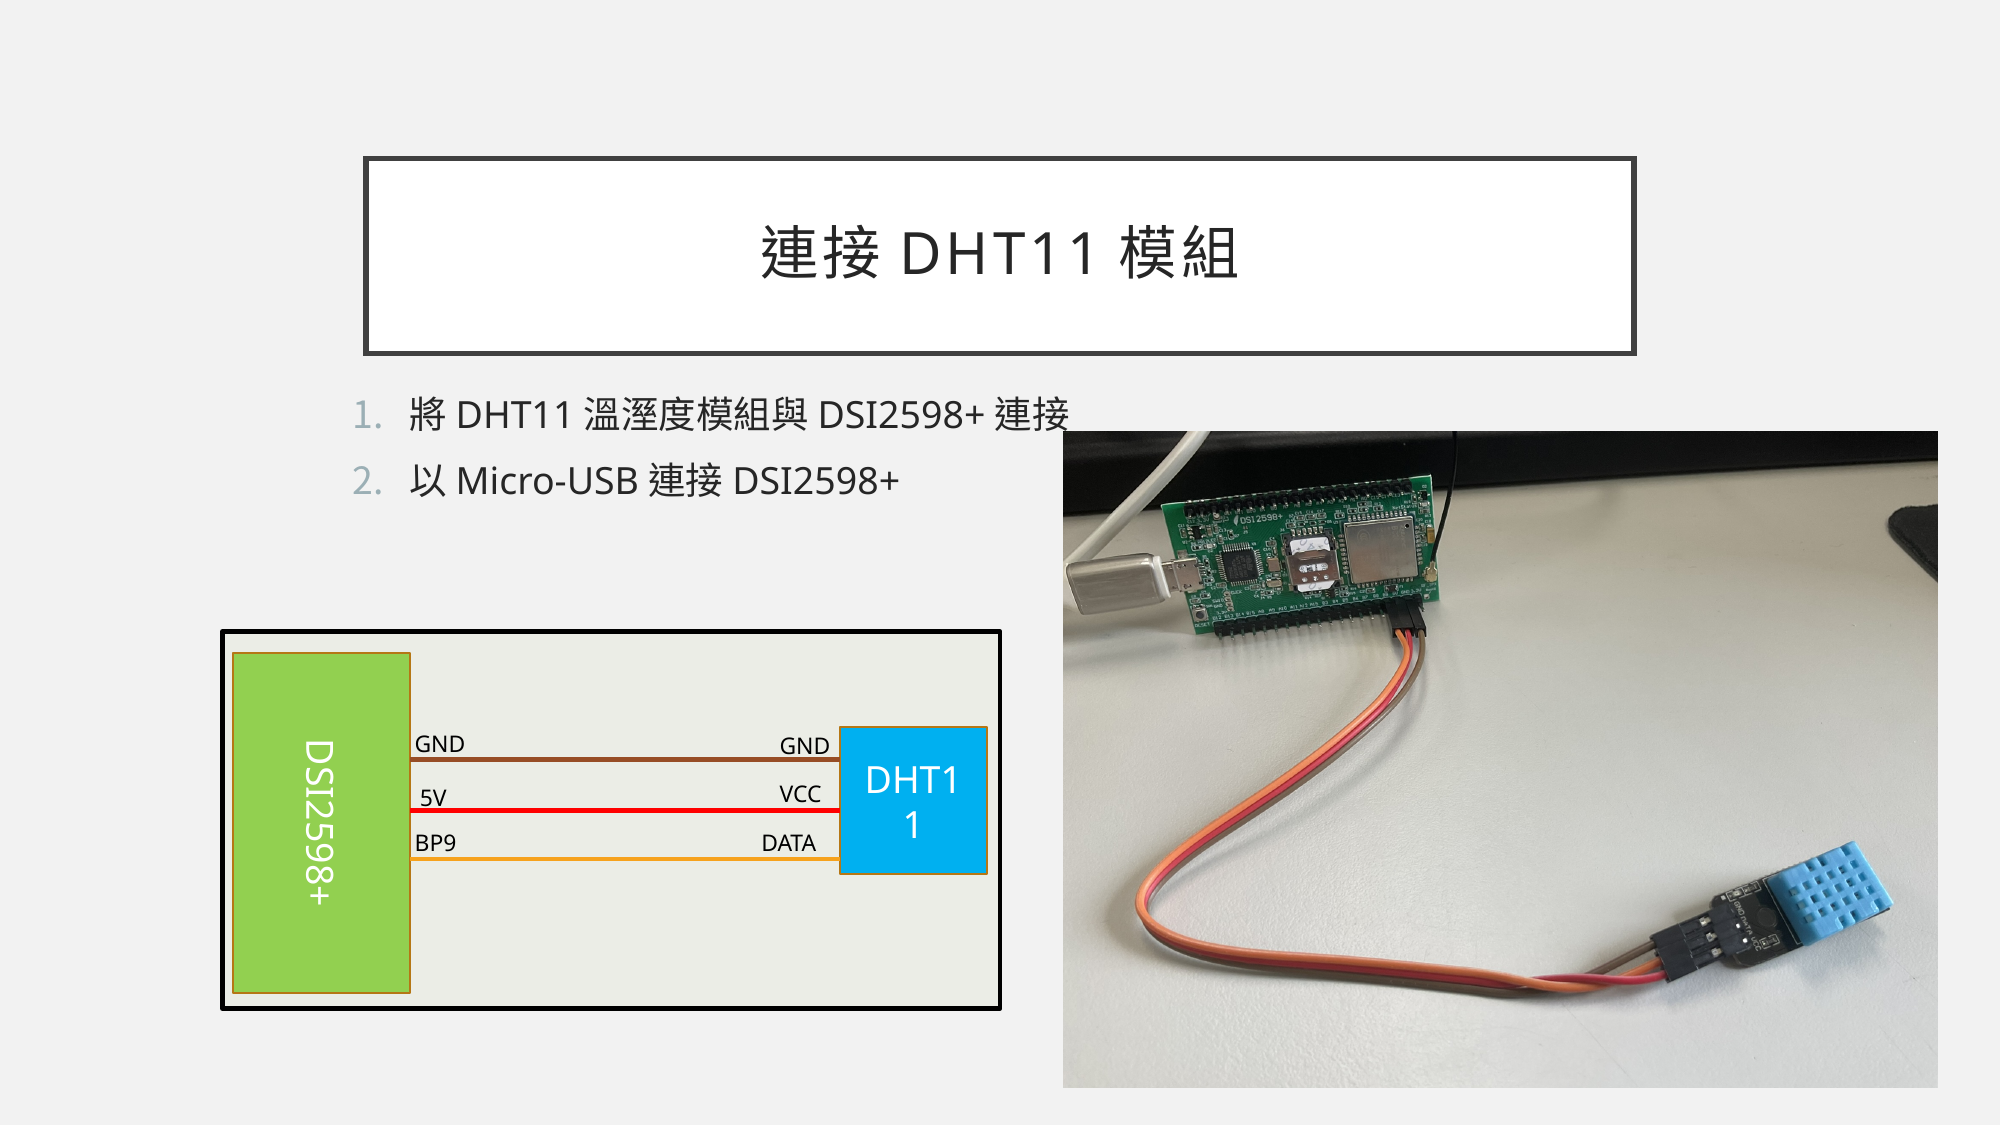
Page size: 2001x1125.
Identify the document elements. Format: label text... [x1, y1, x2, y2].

picture [1063, 431, 1938, 1088]
text_box 5V [405, 775, 489, 819]
text_box DSI2598+ [232, 652, 411, 994]
title 連接DHT11模組 [363, 156, 1637, 356]
text_box DHT11 [839, 726, 988, 875]
list 將DHT11溫溼度模組與DSI2598+連接 以Micro-USB連接DSI2598+ [337, 384, 1653, 532]
text_box BP9 [399, 821, 483, 864]
text_box [221, 630, 1001, 1010]
text_box GND [399, 721, 483, 764]
text_box GND [764, 724, 848, 767]
text_box VCC [764, 772, 848, 815]
text_box DATA [746, 820, 848, 863]
